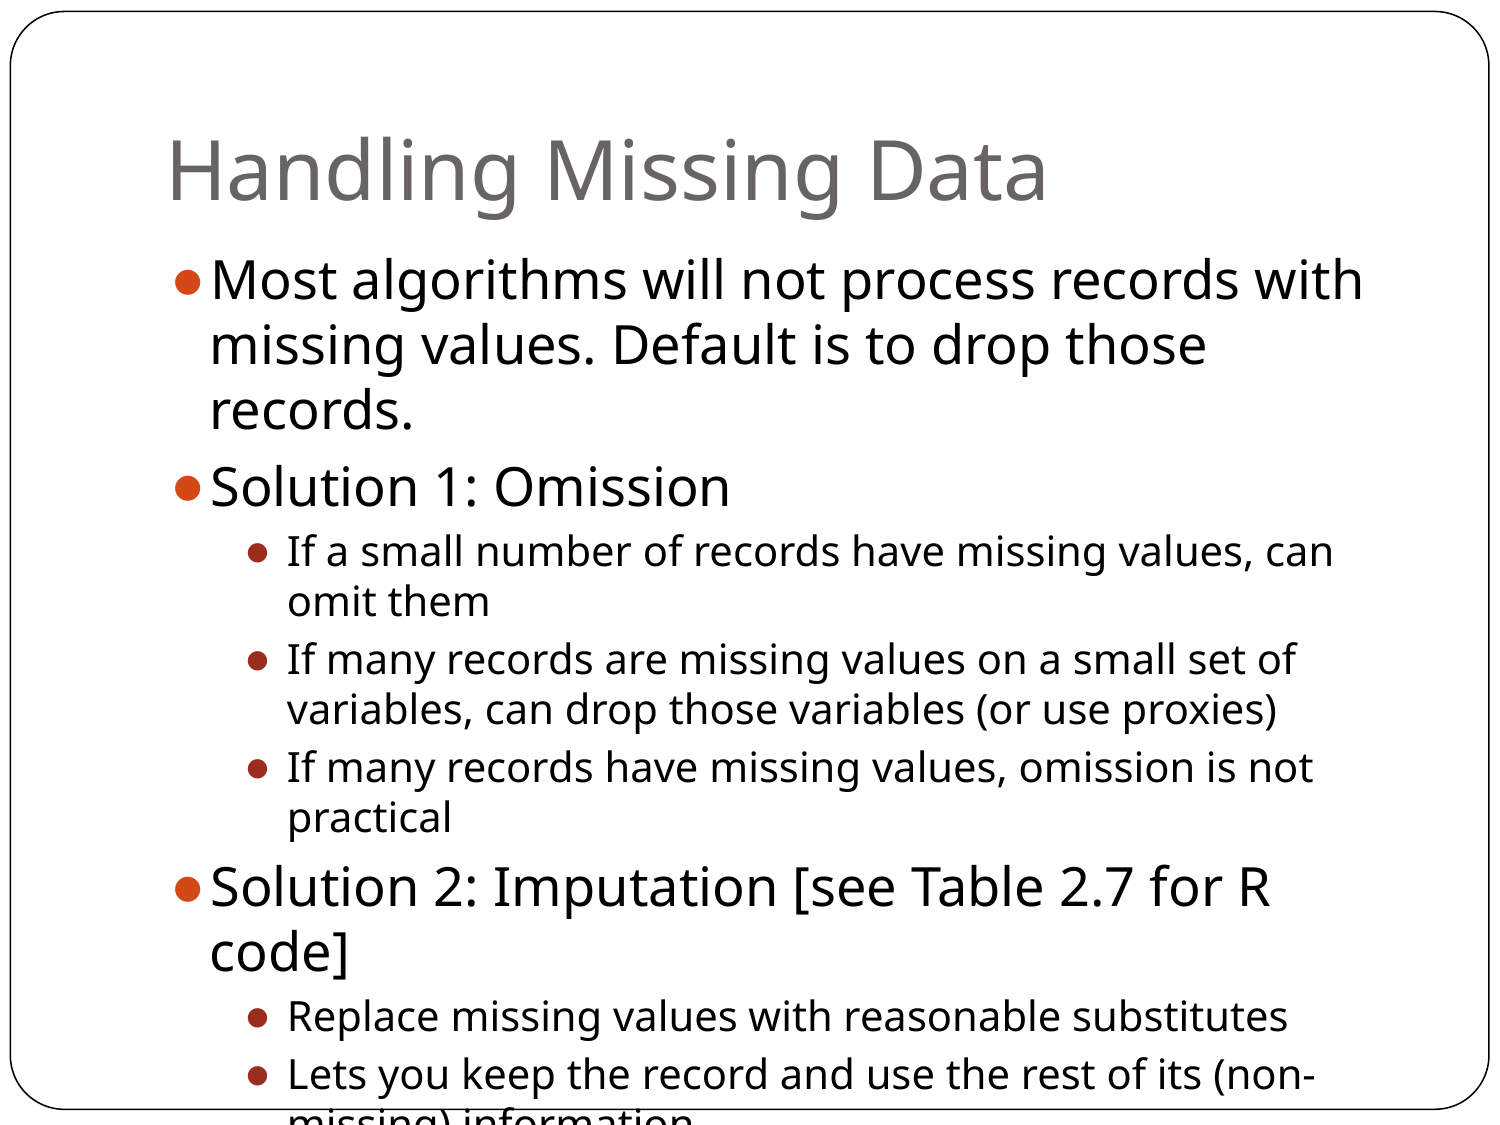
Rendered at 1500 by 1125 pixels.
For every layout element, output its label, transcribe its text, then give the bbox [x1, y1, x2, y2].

list Most algorithms will not process records with missing values. Default is to drop those records. Solution 1: Omission If a small number of records have missing values, can omit them If many records are missing values on a small set of variables, can drop those variables (or use proxies) If many records have missing values, omission is not practical Solution 2: Imputation [see Table 2.7 for R code] Replace missing values with reasonable substitutes Lets you keep the record and use the rest of its (non-missing) information [150, 237, 1425, 988]
title Handling Missing Data [150, 45, 1425, 233]
